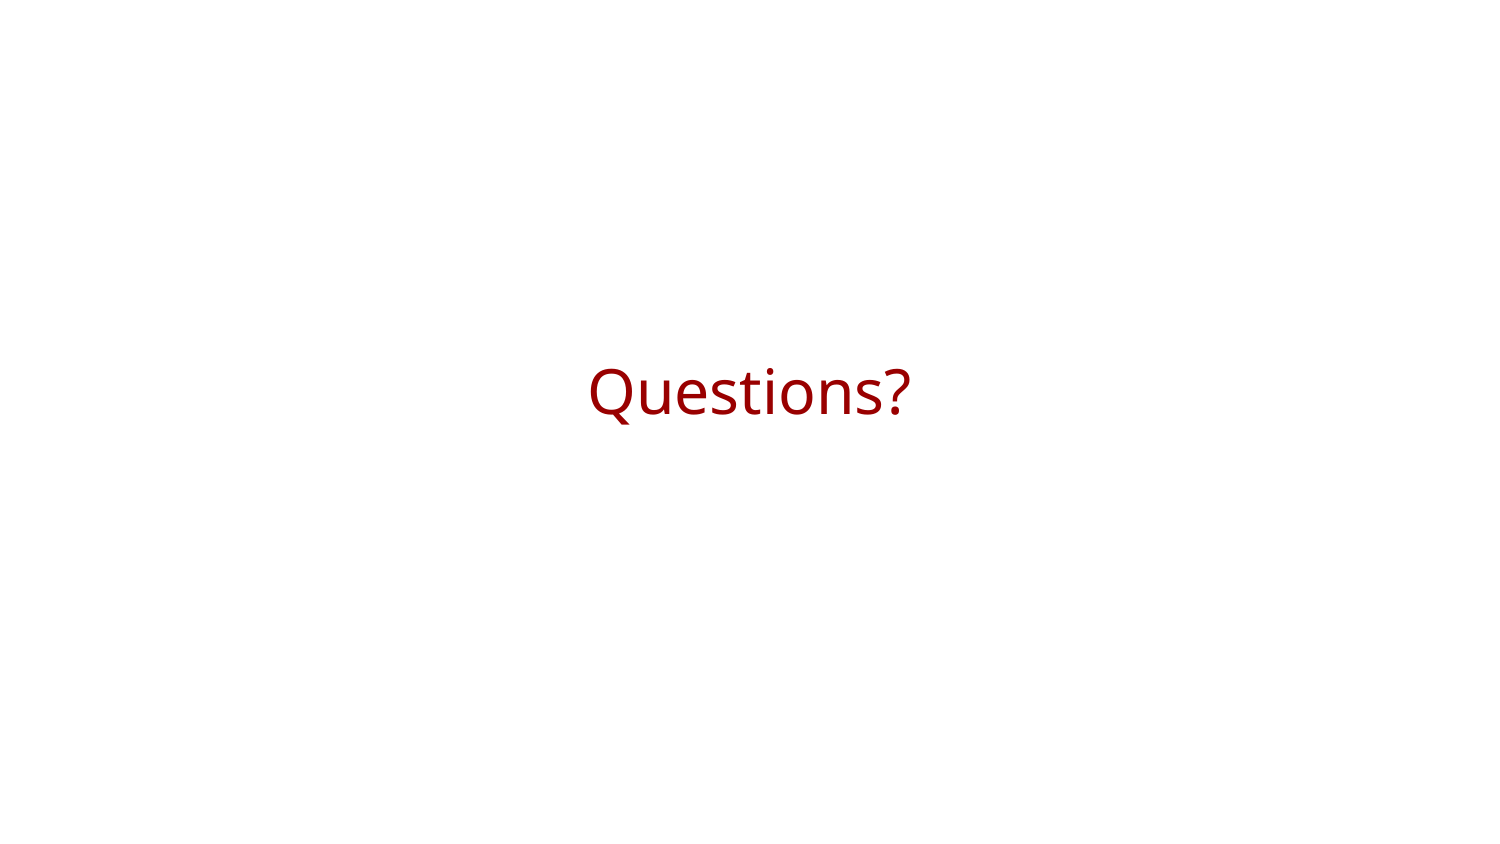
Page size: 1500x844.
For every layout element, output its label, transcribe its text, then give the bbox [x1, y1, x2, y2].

title Questions? [51, 337, 1449, 432]
